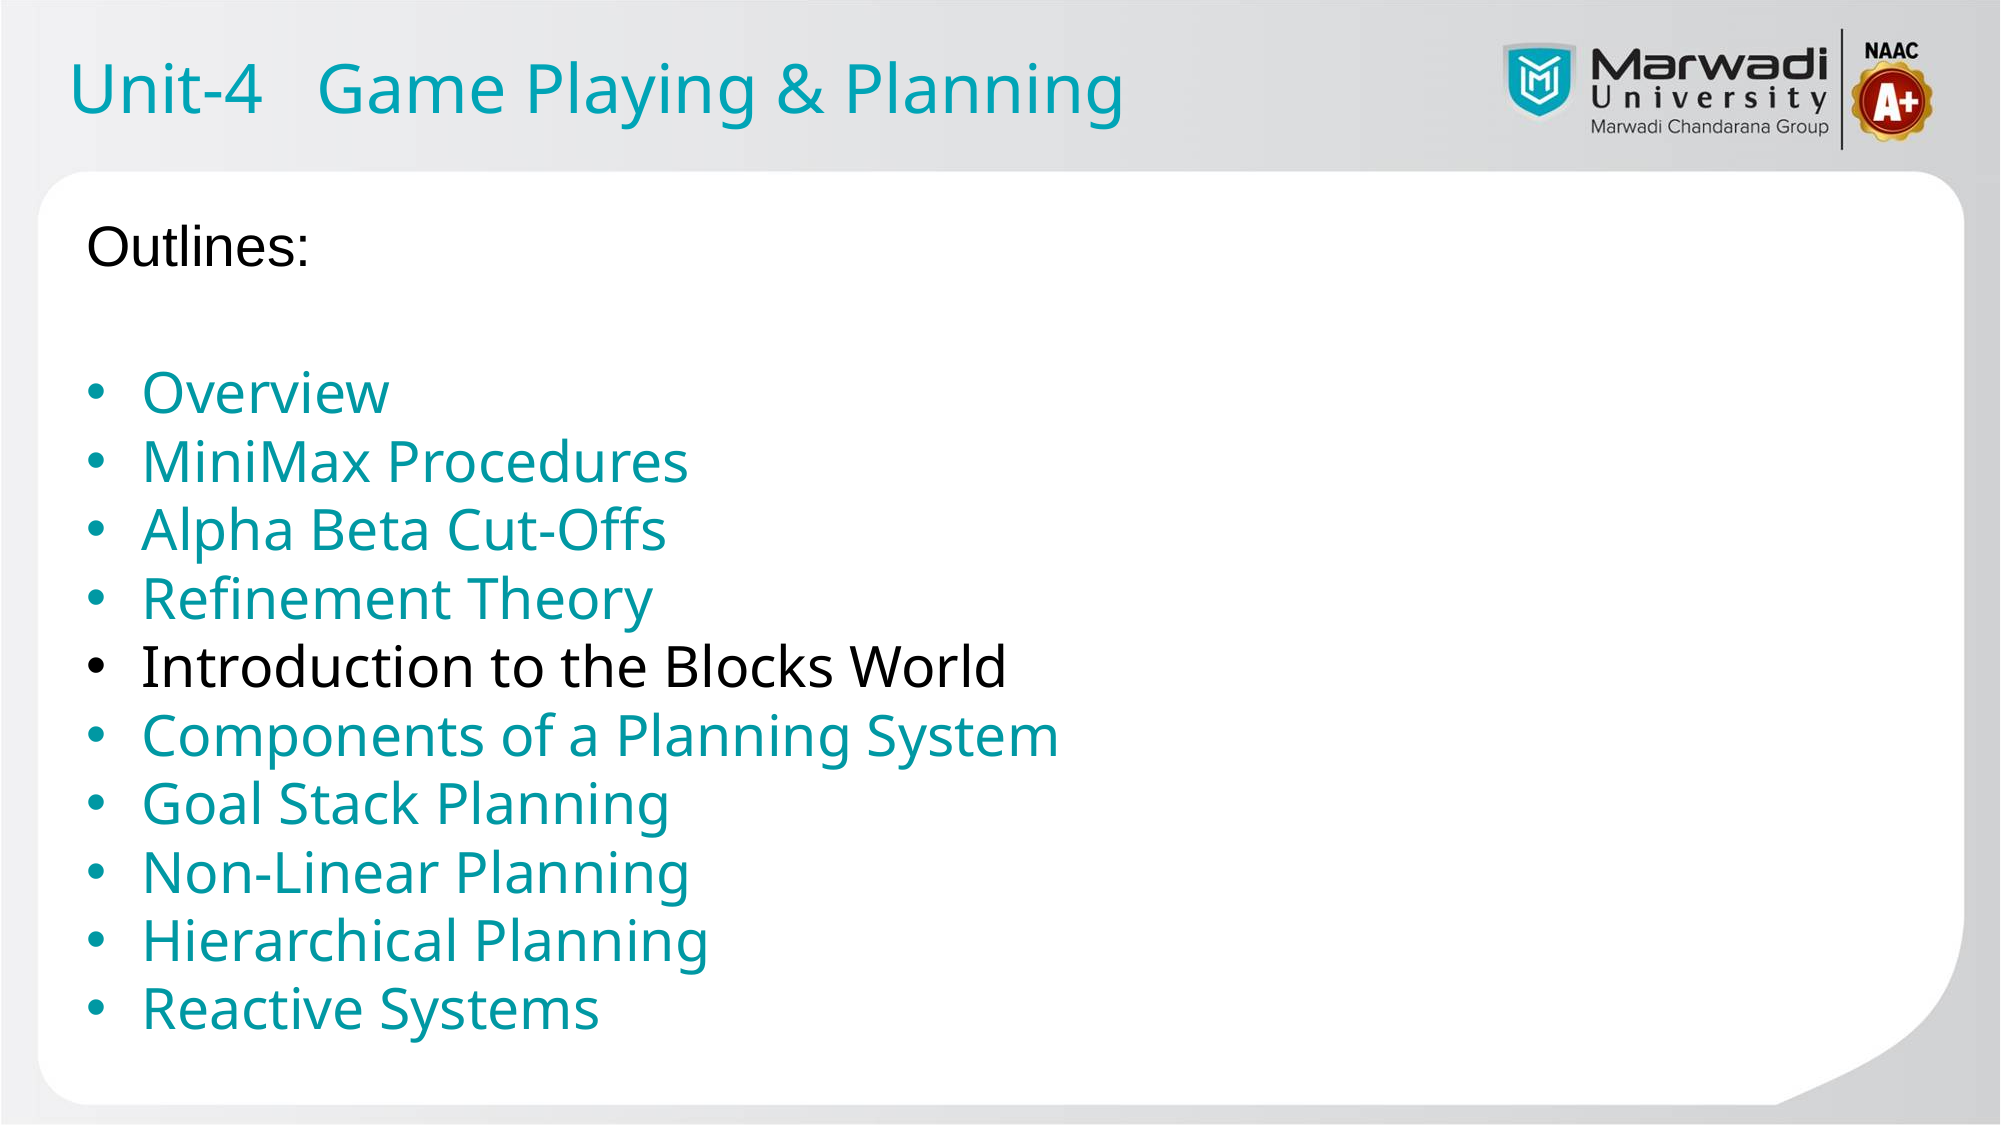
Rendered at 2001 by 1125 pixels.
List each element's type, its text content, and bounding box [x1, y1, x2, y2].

text_box Unit-4 Game Playing & Planning [53, 30, 1452, 143]
text_box Outlines: Overview MiniMax Procedures Alpha Beta Cut-Offs Refinement Theory Introduction to the Blocks World Components of a Planning System Goal Stack Planning Non-Linear Planning Hierarchical Planning Reactive Systems [71, 184, 1620, 1064]
picture [0, 0, 2001, 1125]
